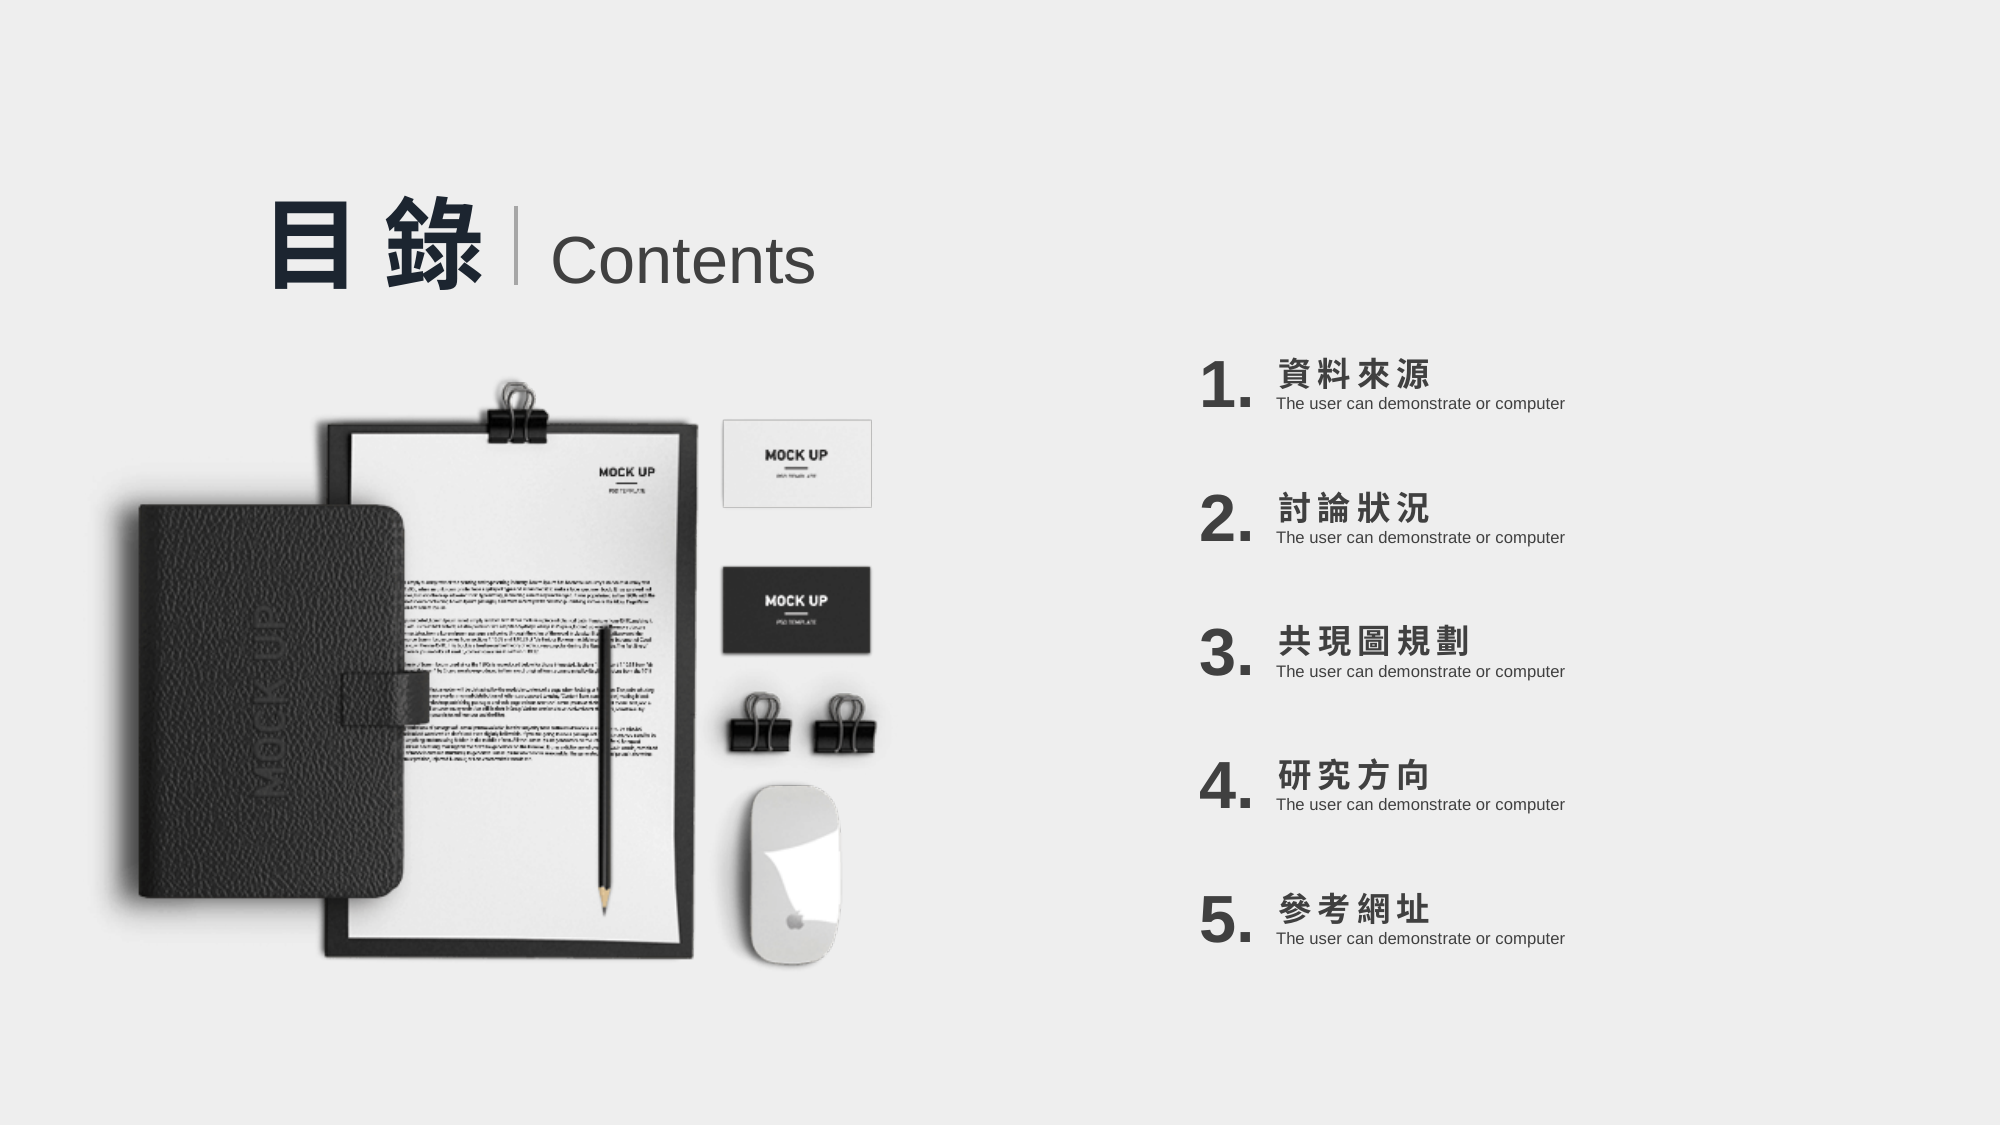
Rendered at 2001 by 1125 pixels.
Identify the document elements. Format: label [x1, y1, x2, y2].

text_box [1184, 868, 1583, 965]
text_box [1184, 333, 1583, 430]
text_box [1184, 600, 1583, 697]
picture [0, 0, 2000, 1125]
text_box [1184, 467, 1583, 564]
text_box [1184, 734, 1583, 831]
